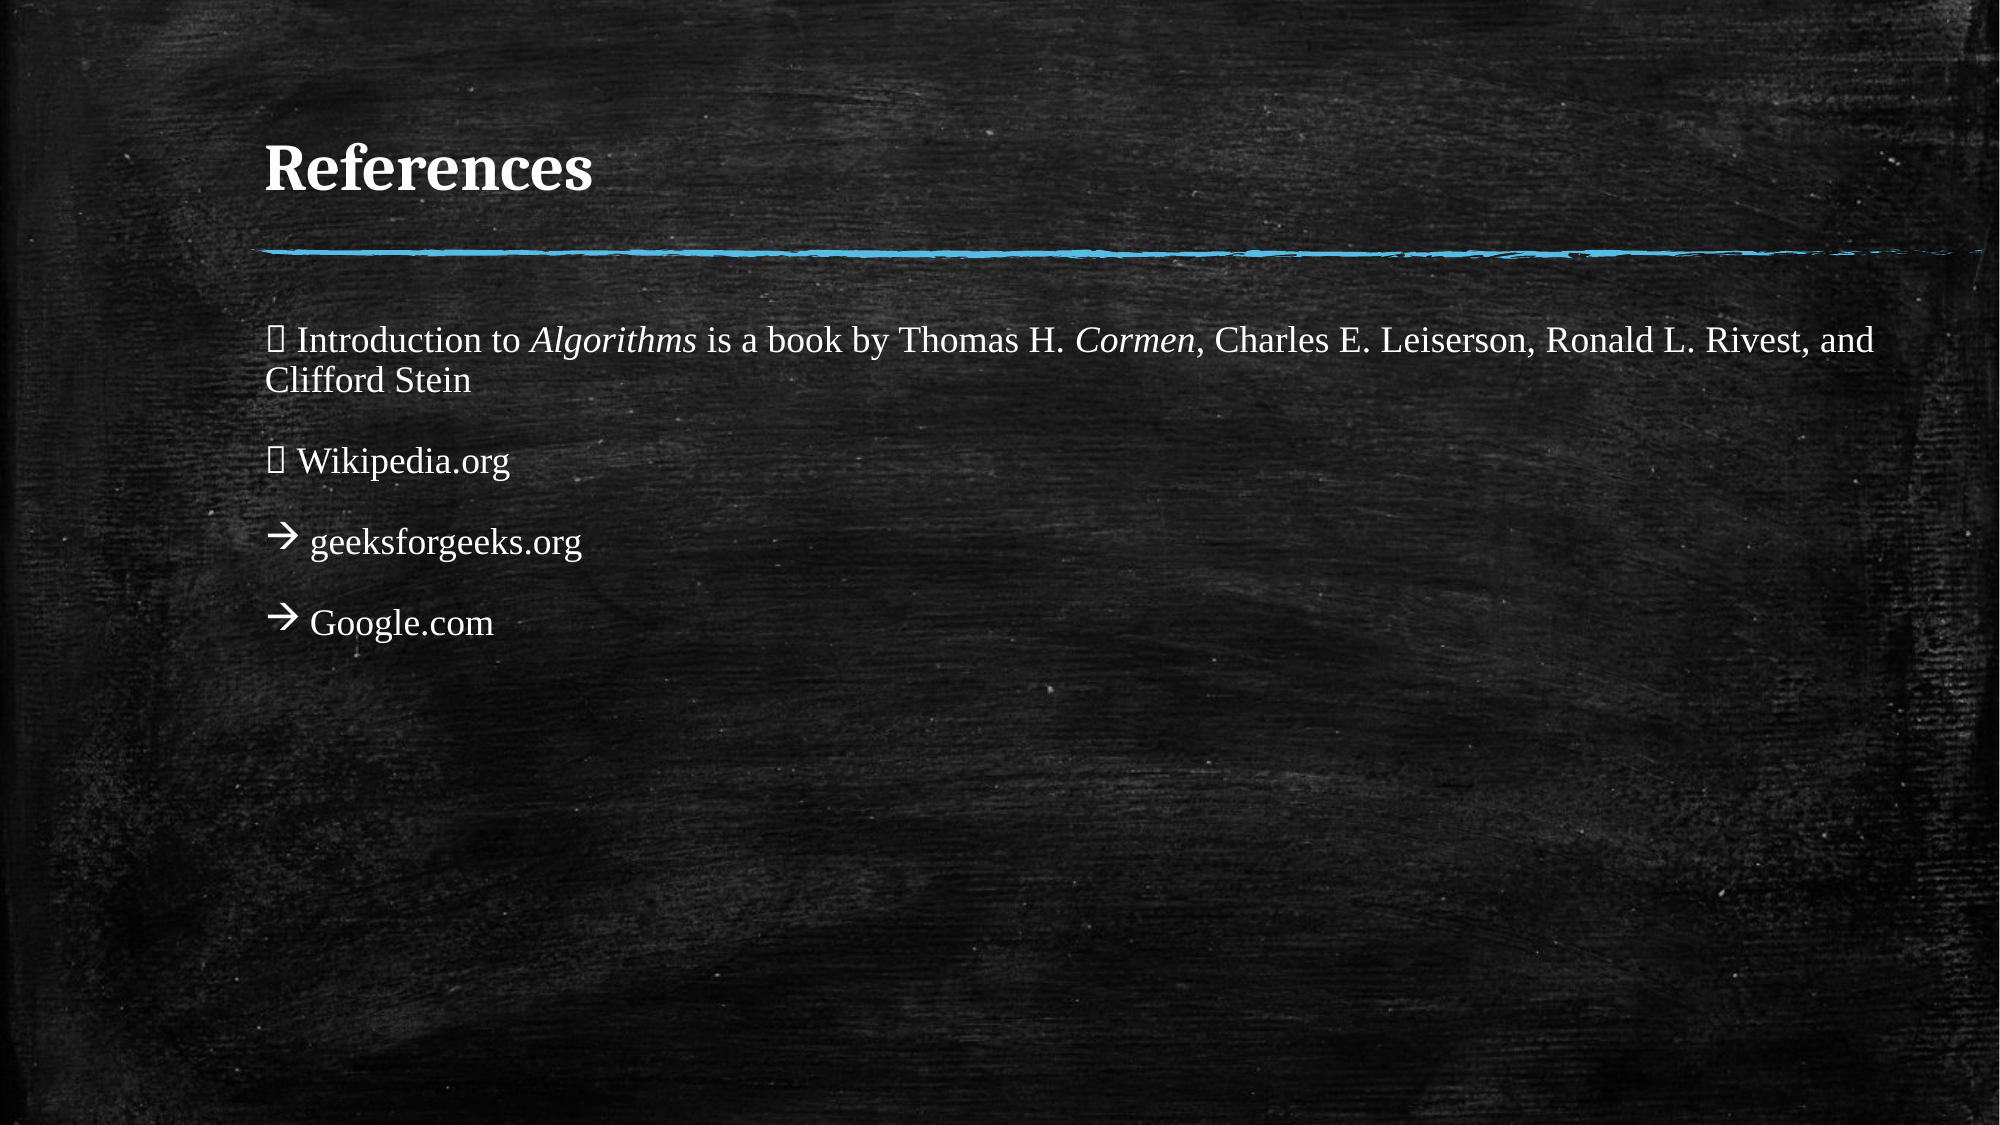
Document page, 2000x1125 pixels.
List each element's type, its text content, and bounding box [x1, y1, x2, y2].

list  Introduction to Algorithms is a book by Thomas H. Cormen, Charles E. Leiserson, Ronald L. Rivest, and Clifford Stein  Wikipedia.org geeksforgeeks.org Google.com [249, 312, 1988, 1113]
title References [249, 45, 1750, 213]
